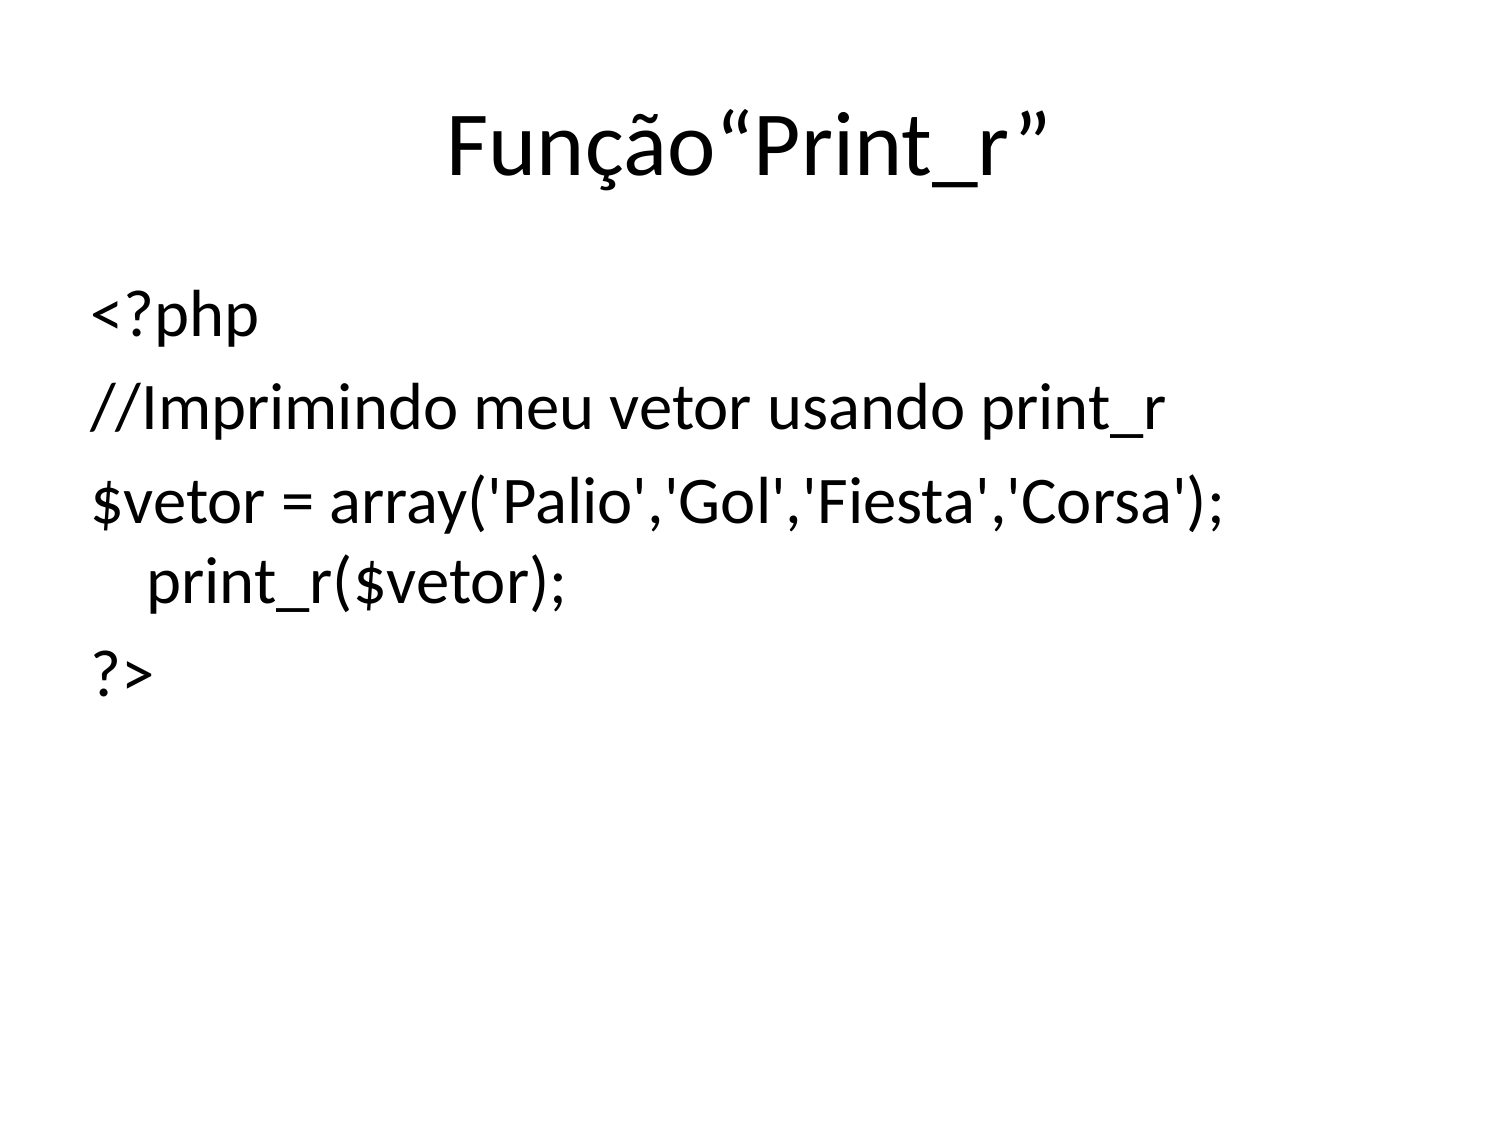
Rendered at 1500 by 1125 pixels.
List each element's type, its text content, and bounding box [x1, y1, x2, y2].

list <?php //Imprimindo meu vetor usando print_r $vetor = array('Palio','Gol','Fiesta','Corsa'); print_r($vetor); ?> [75, 262, 1425, 1005]
title Função“Print_r” [75, 45, 1425, 233]
